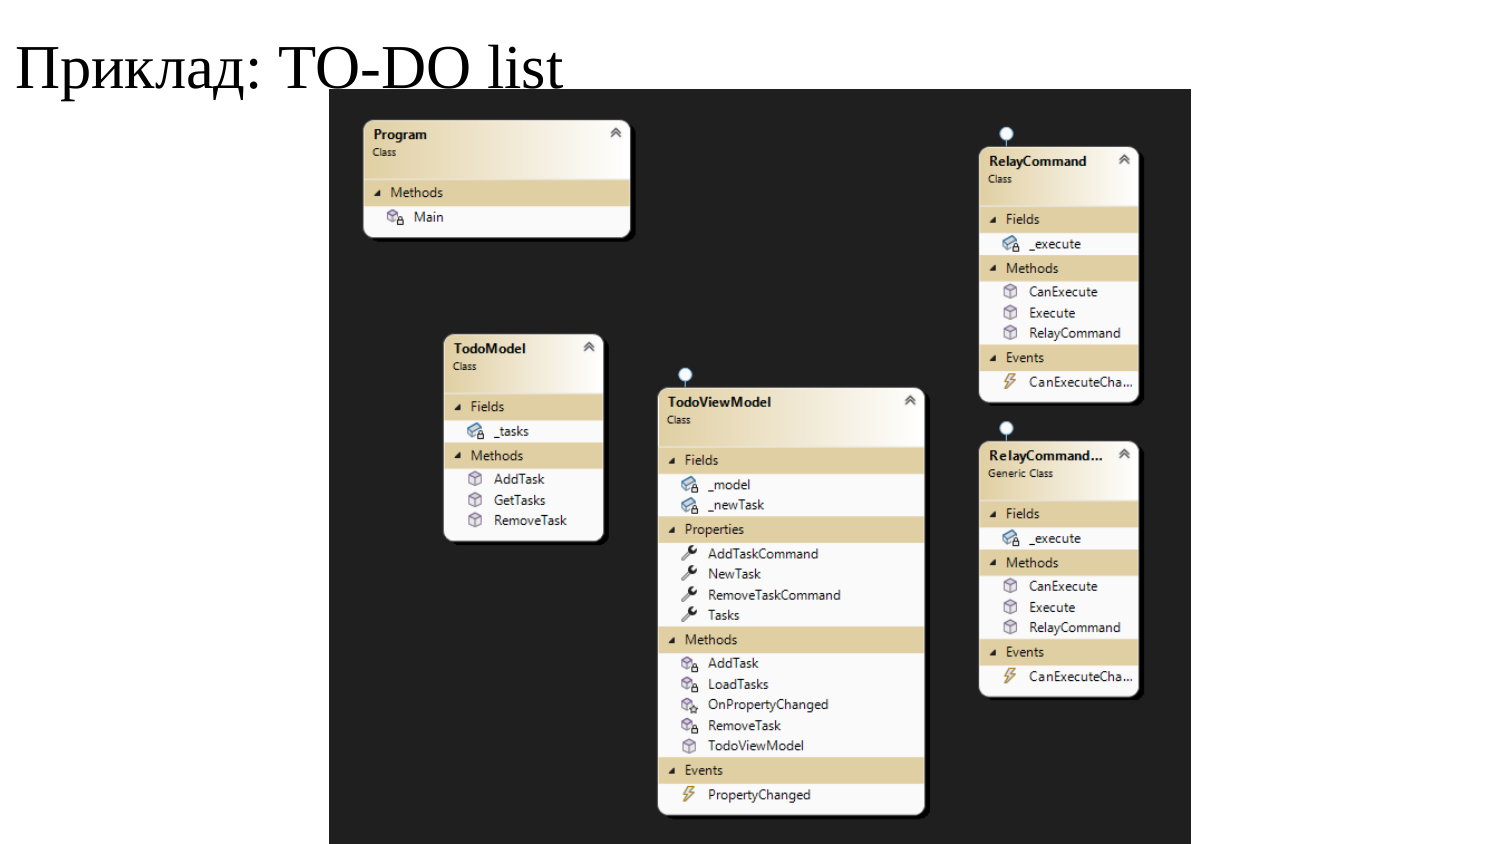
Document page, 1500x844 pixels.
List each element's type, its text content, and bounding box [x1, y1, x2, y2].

list Приклад: TO-DO list [0, 0, 1398, 561]
picture [329, 89, 1192, 844]
